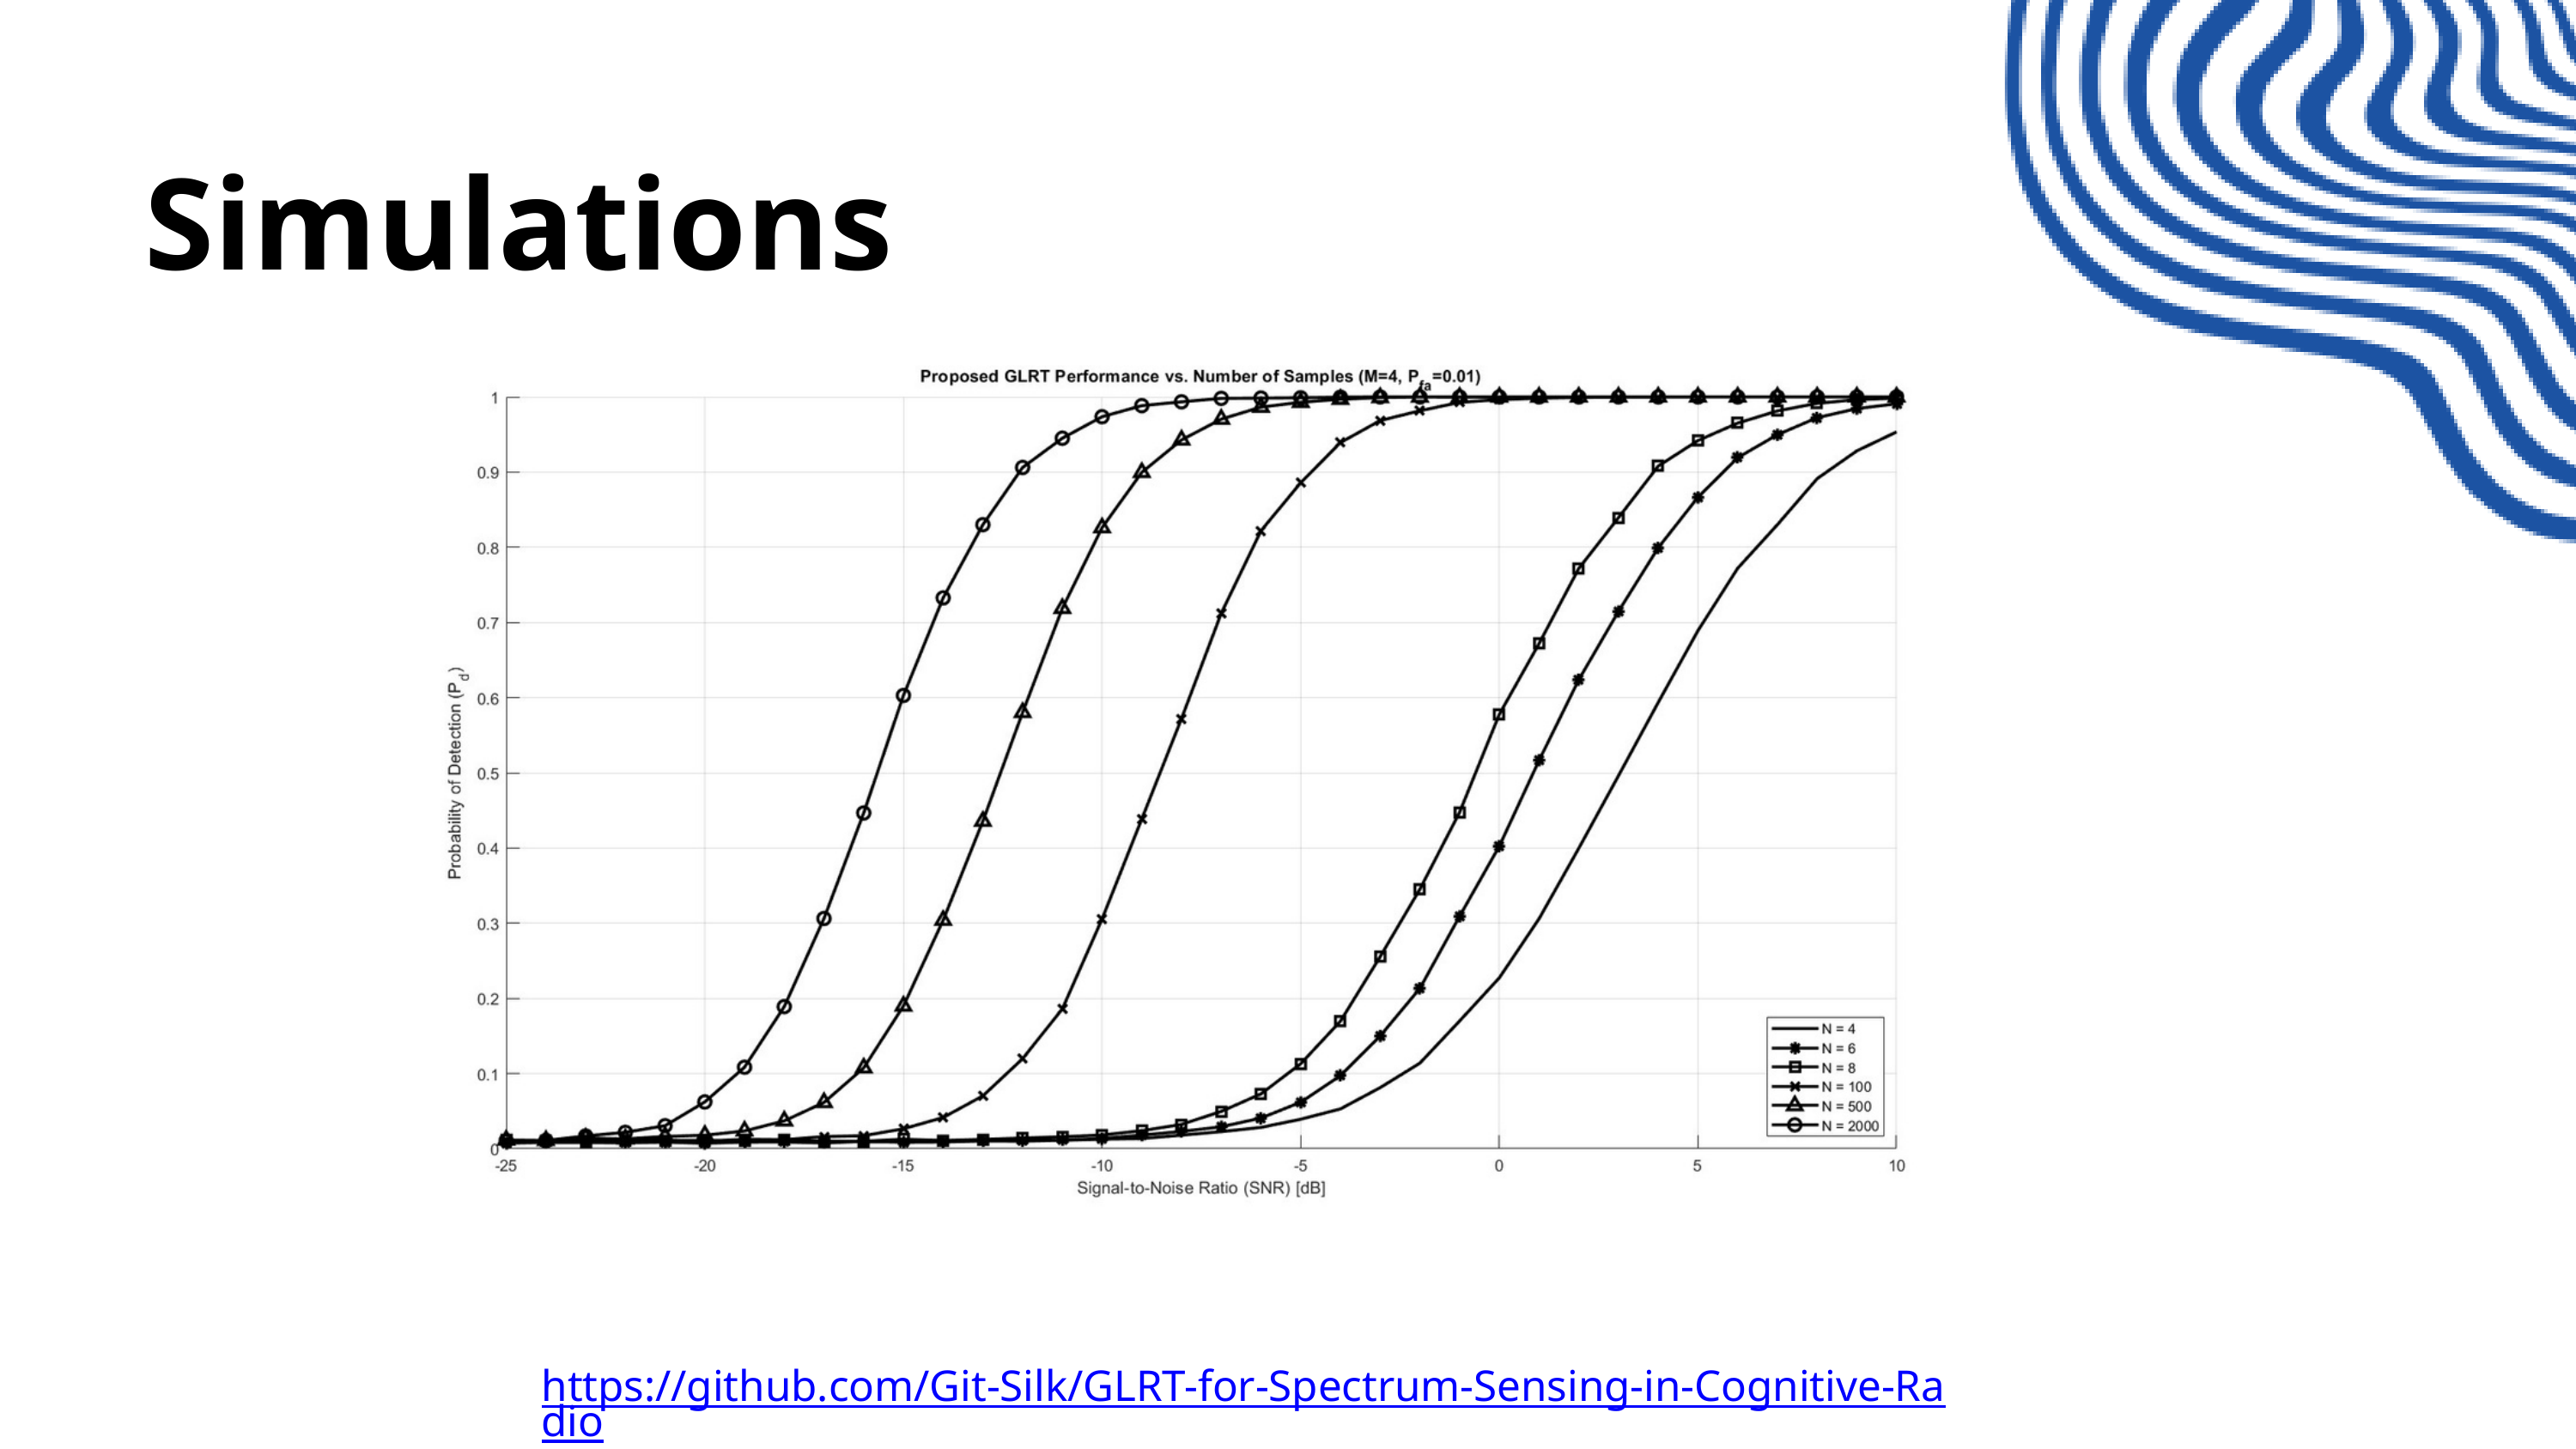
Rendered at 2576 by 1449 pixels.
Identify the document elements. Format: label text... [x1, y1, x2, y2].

text_box [2004, 0, 2576, 543]
text_box https://github.com/Git-Silk/GLRT-for-Spectrum-Sensing-in-Cognitive-Radio [541, 1367, 1958, 1417]
text_box Simulations [144, 146, 1690, 296]
text_box [433, 328, 2067, 1250]
